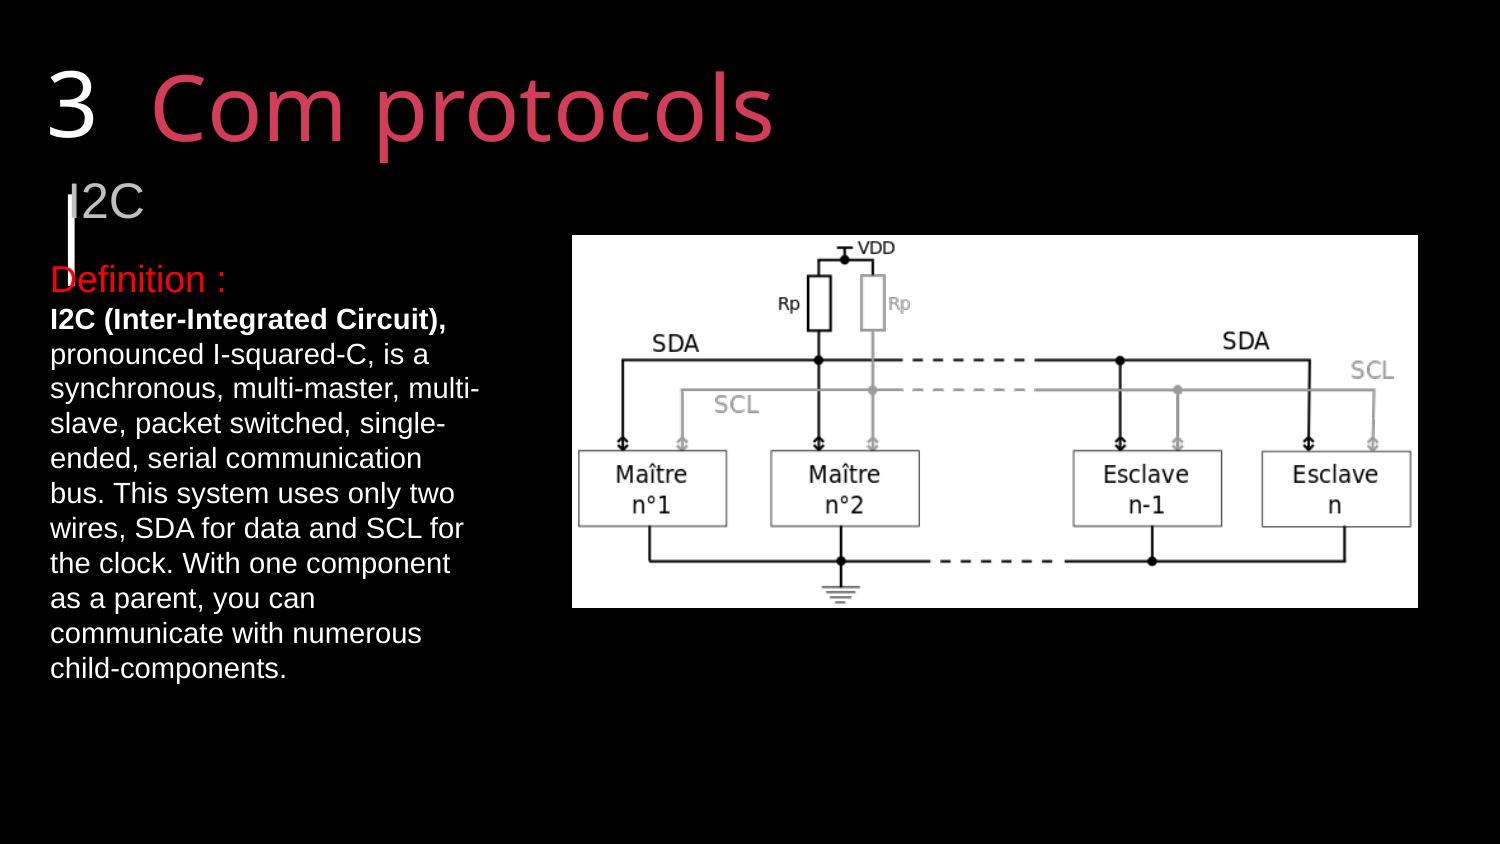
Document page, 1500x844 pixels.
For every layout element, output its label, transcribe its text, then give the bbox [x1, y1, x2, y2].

list Com protocols [115, 18, 996, 166]
text_box I2C [52, 150, 554, 248]
list 3| [12, 14, 144, 147]
text_box Definition : I2C (Inter-Integrated Circuit), pronounced I-squared-C, is a synchronous, multi-master, multi-slave, packet switched, single-ended, serial communication bus. This system uses only two wires, SDA for data and SCL for the clock. With one component as a parent, you can communicate with numerous child-components. [35, 247, 497, 798]
picture [572, 235, 1418, 609]
